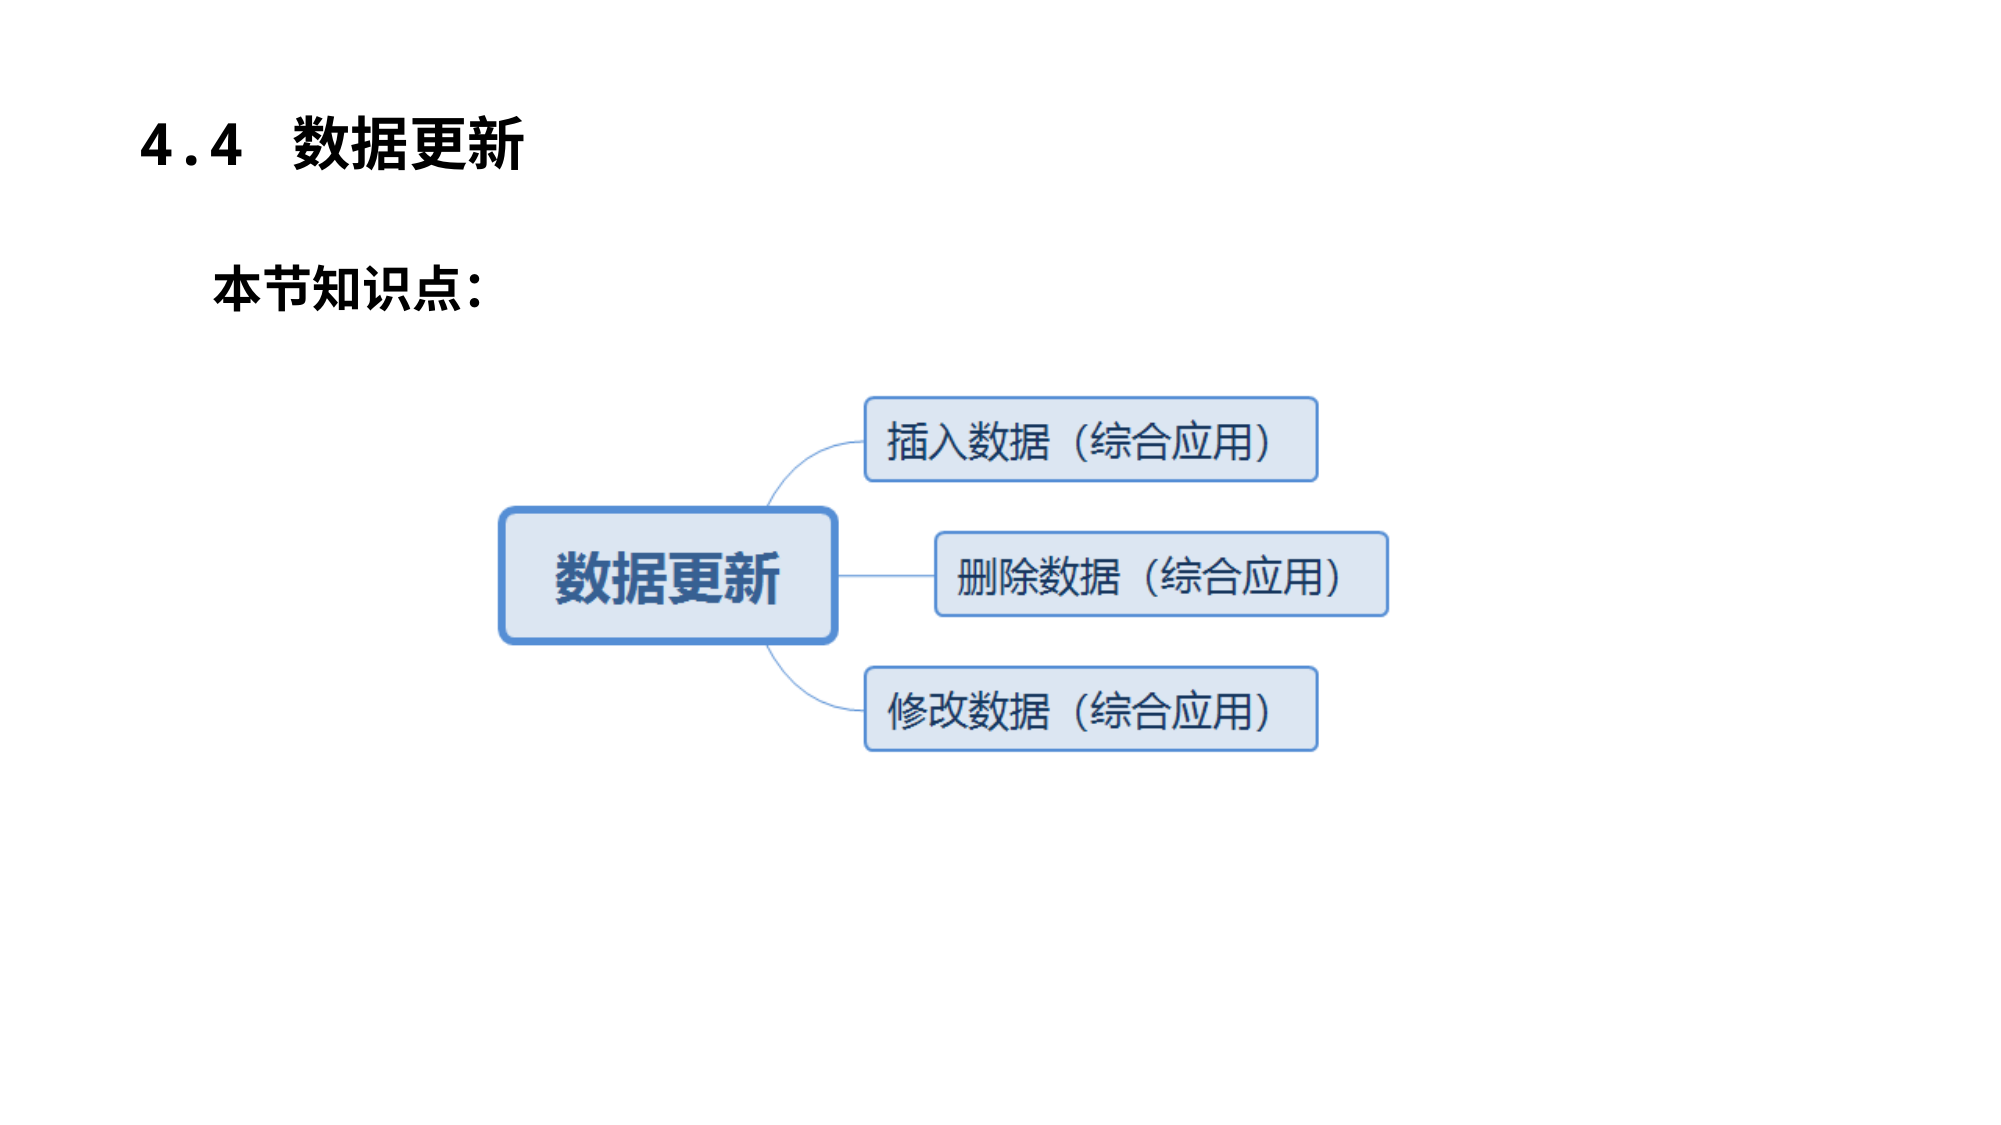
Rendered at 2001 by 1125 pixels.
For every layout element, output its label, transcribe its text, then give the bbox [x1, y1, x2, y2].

text_box 4.4 数据更新 [120, 97, 1568, 187]
text_box 本节知识点： [197, 219, 1715, 325]
picture [469, 365, 1405, 760]
